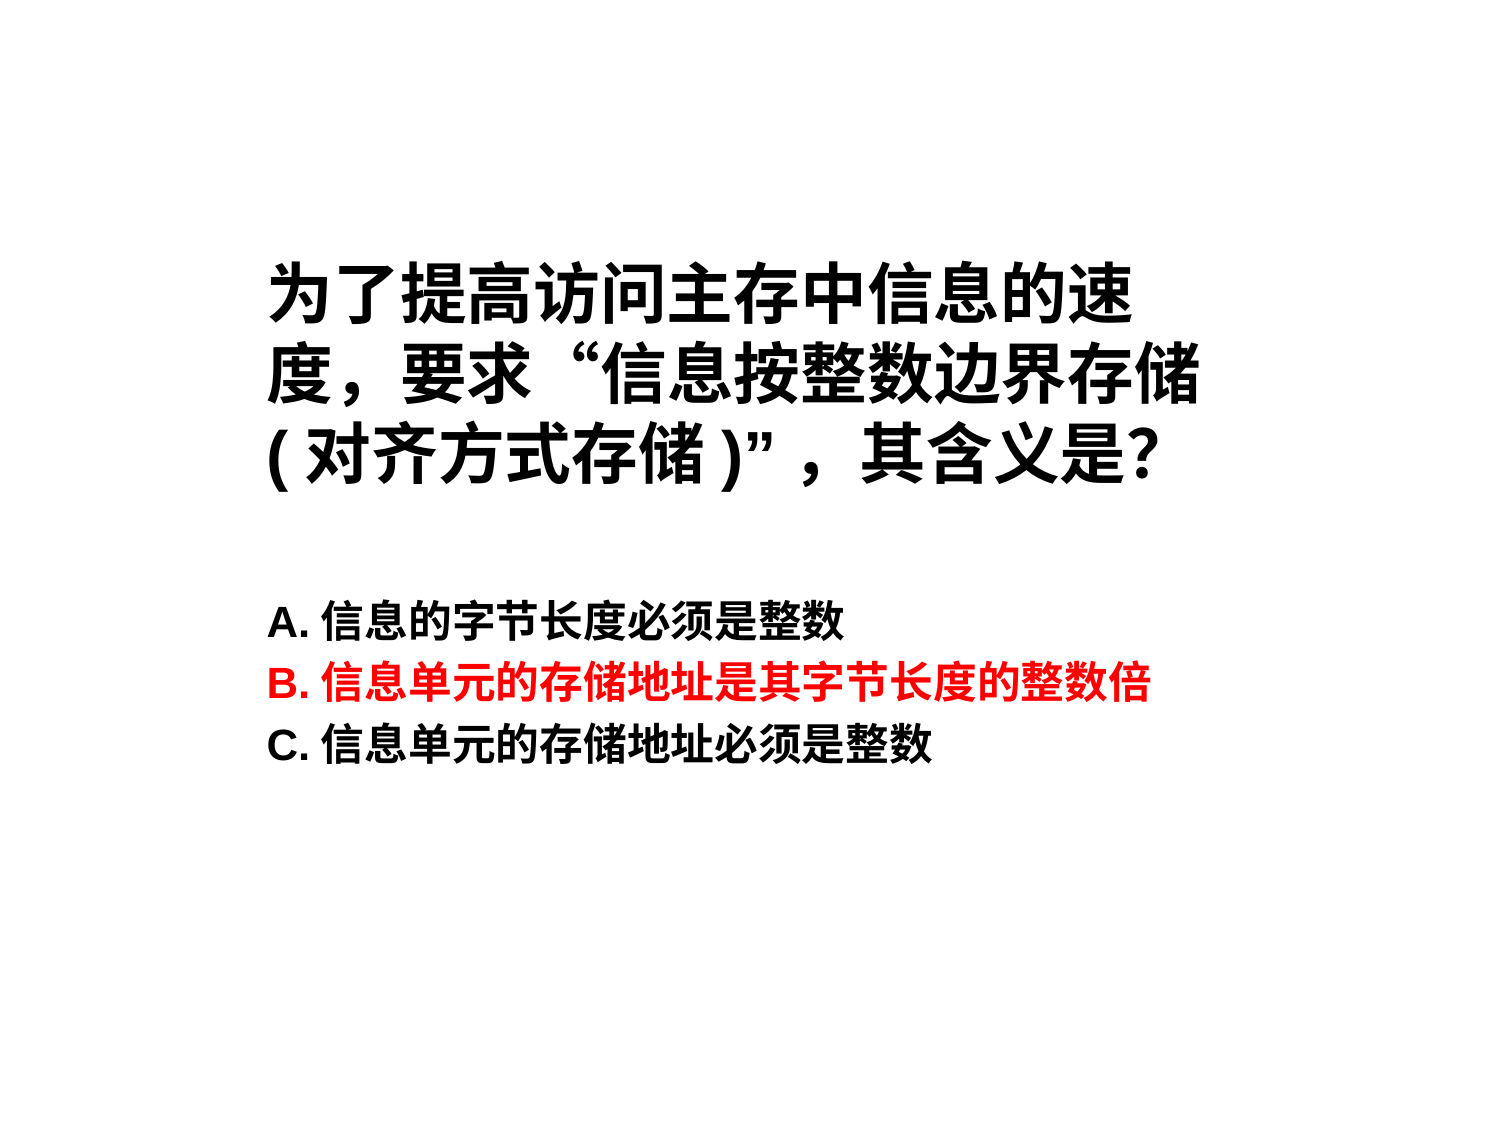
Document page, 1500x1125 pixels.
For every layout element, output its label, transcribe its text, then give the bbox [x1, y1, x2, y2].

list 为了提高访问主存中信息的速度，要求“信息按整数边界存储(对齐方式存储)”，其含义是？ A.信息的字节长度必须是整数 B.信息单元的存储地址是其字节长度的整数倍 C.信息单元的存储地址必须是整数 [251, 244, 1265, 802]
